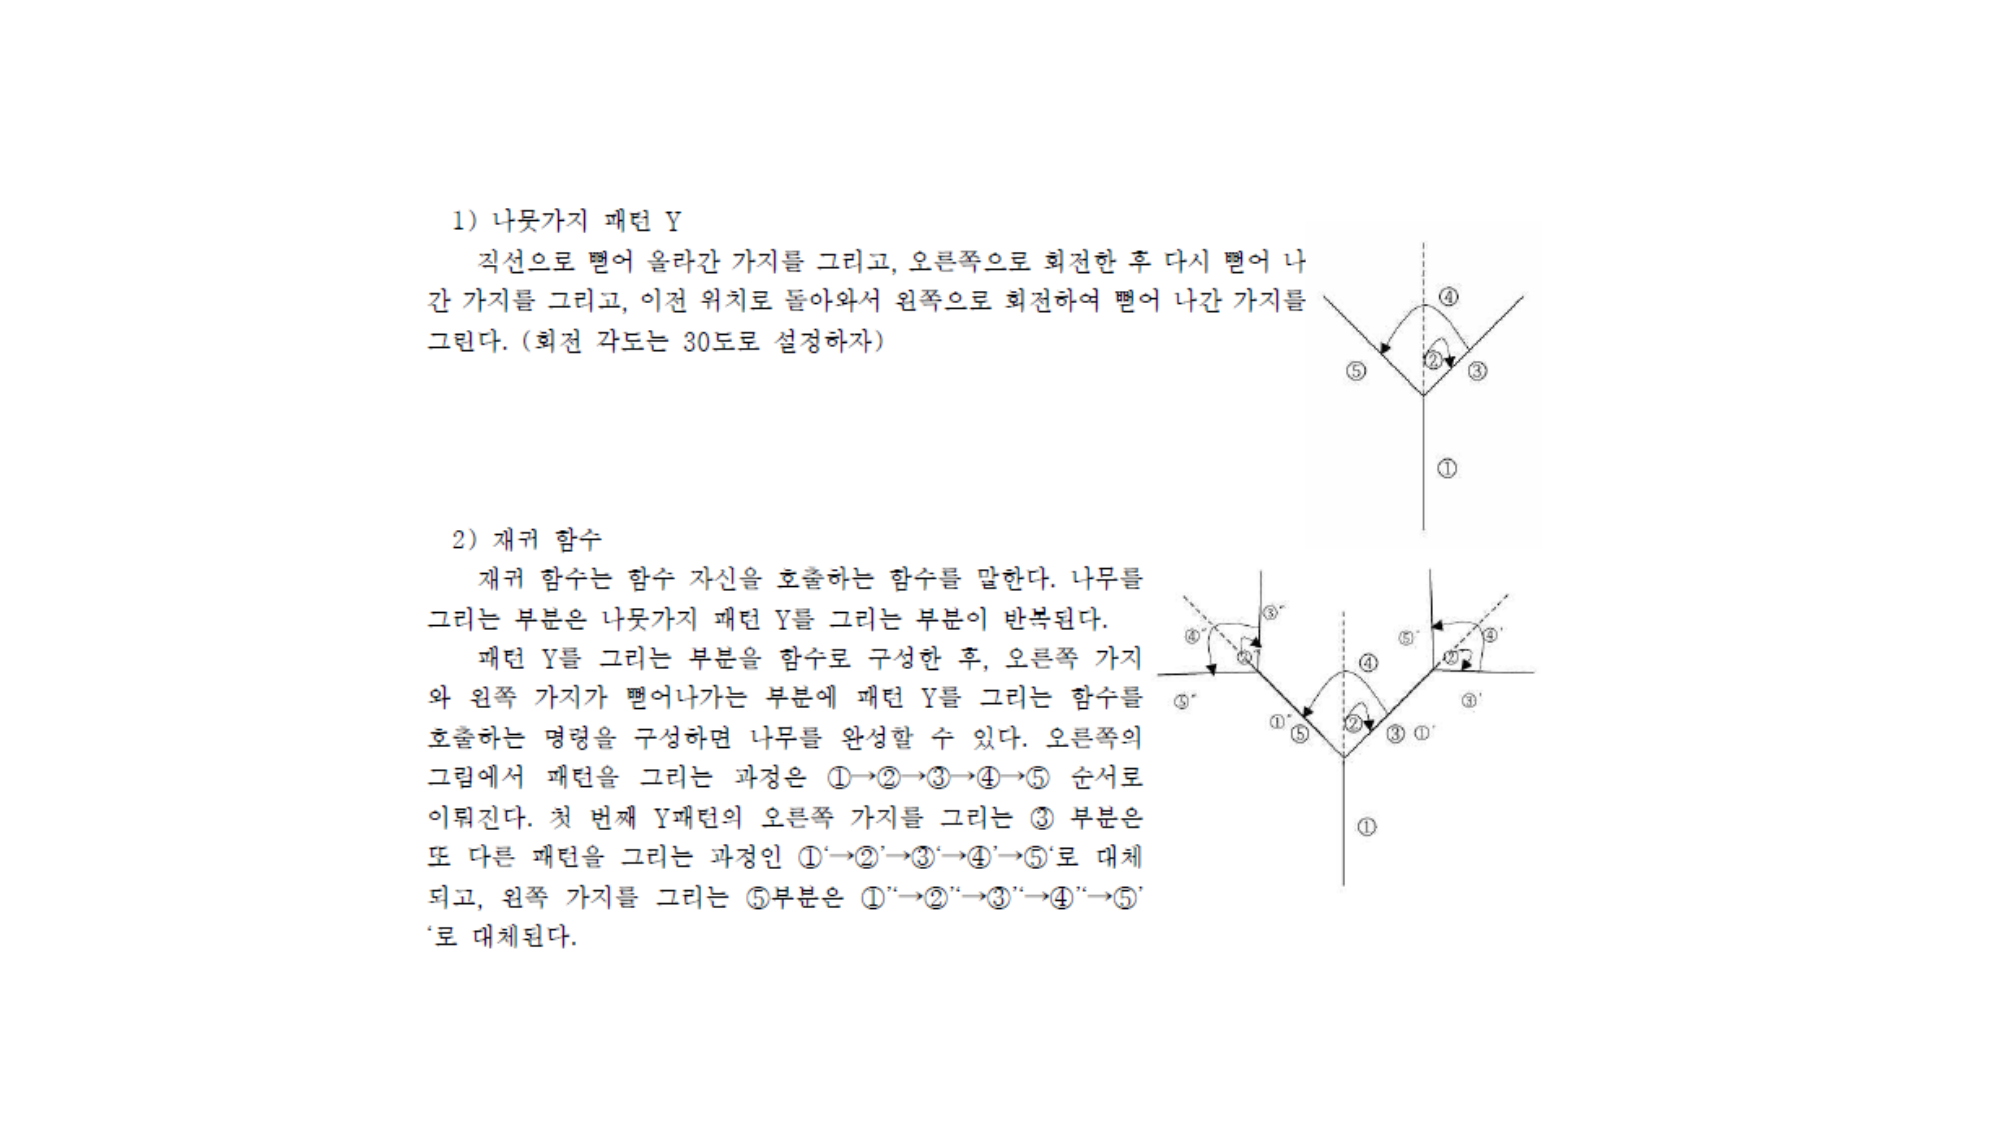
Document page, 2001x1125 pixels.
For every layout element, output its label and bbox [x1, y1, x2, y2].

picture [358, 155, 1693, 1017]
